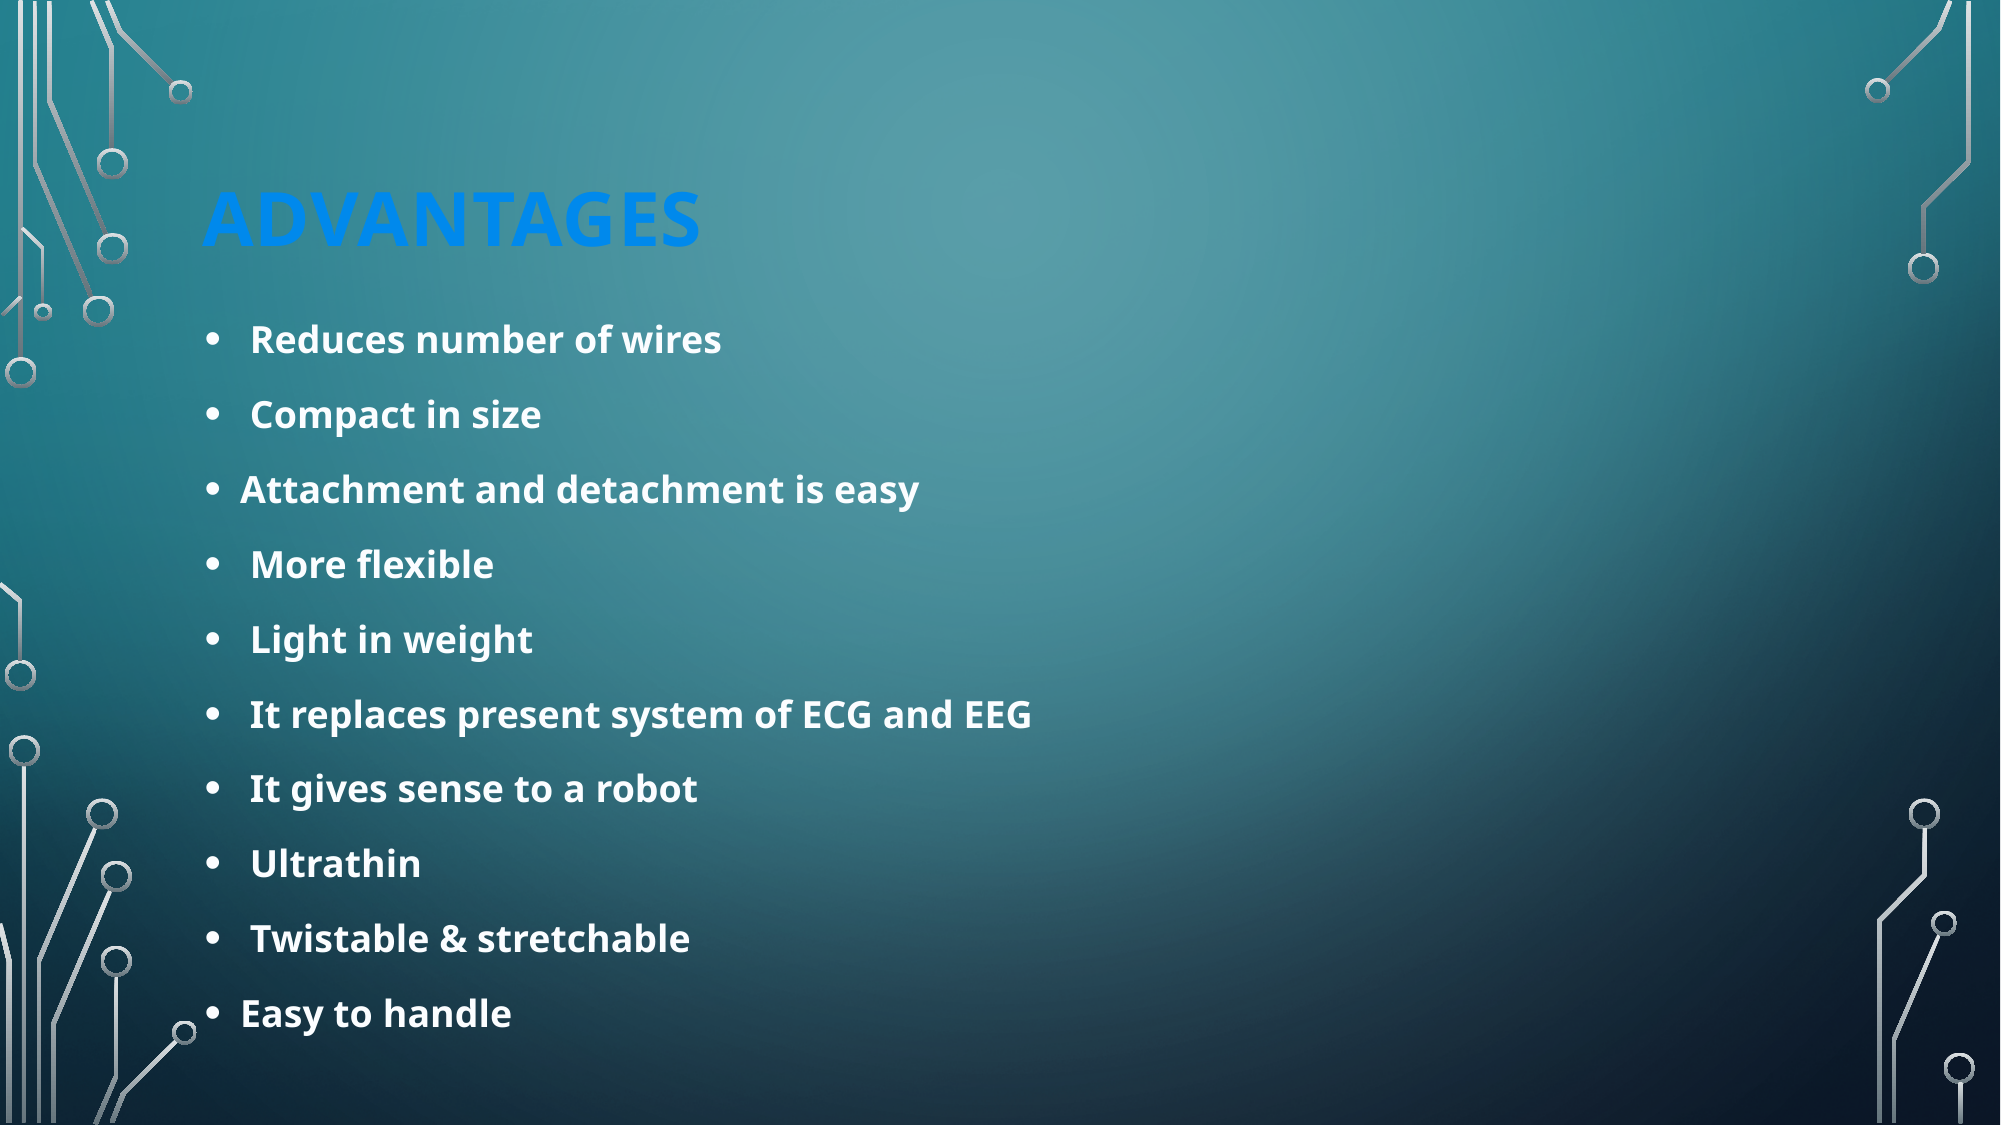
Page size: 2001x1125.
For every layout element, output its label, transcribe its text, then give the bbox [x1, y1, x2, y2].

title ADVANTAGES [187, 101, 1813, 344]
list Reduces number of wires Compact in size Attachment and detachment is easy More flexible Light in weight It replaces present system of ECG and EEG It gives sense to a robot Ultrathin Twistable & stretchable Easy to handle [189, 299, 1815, 881]
